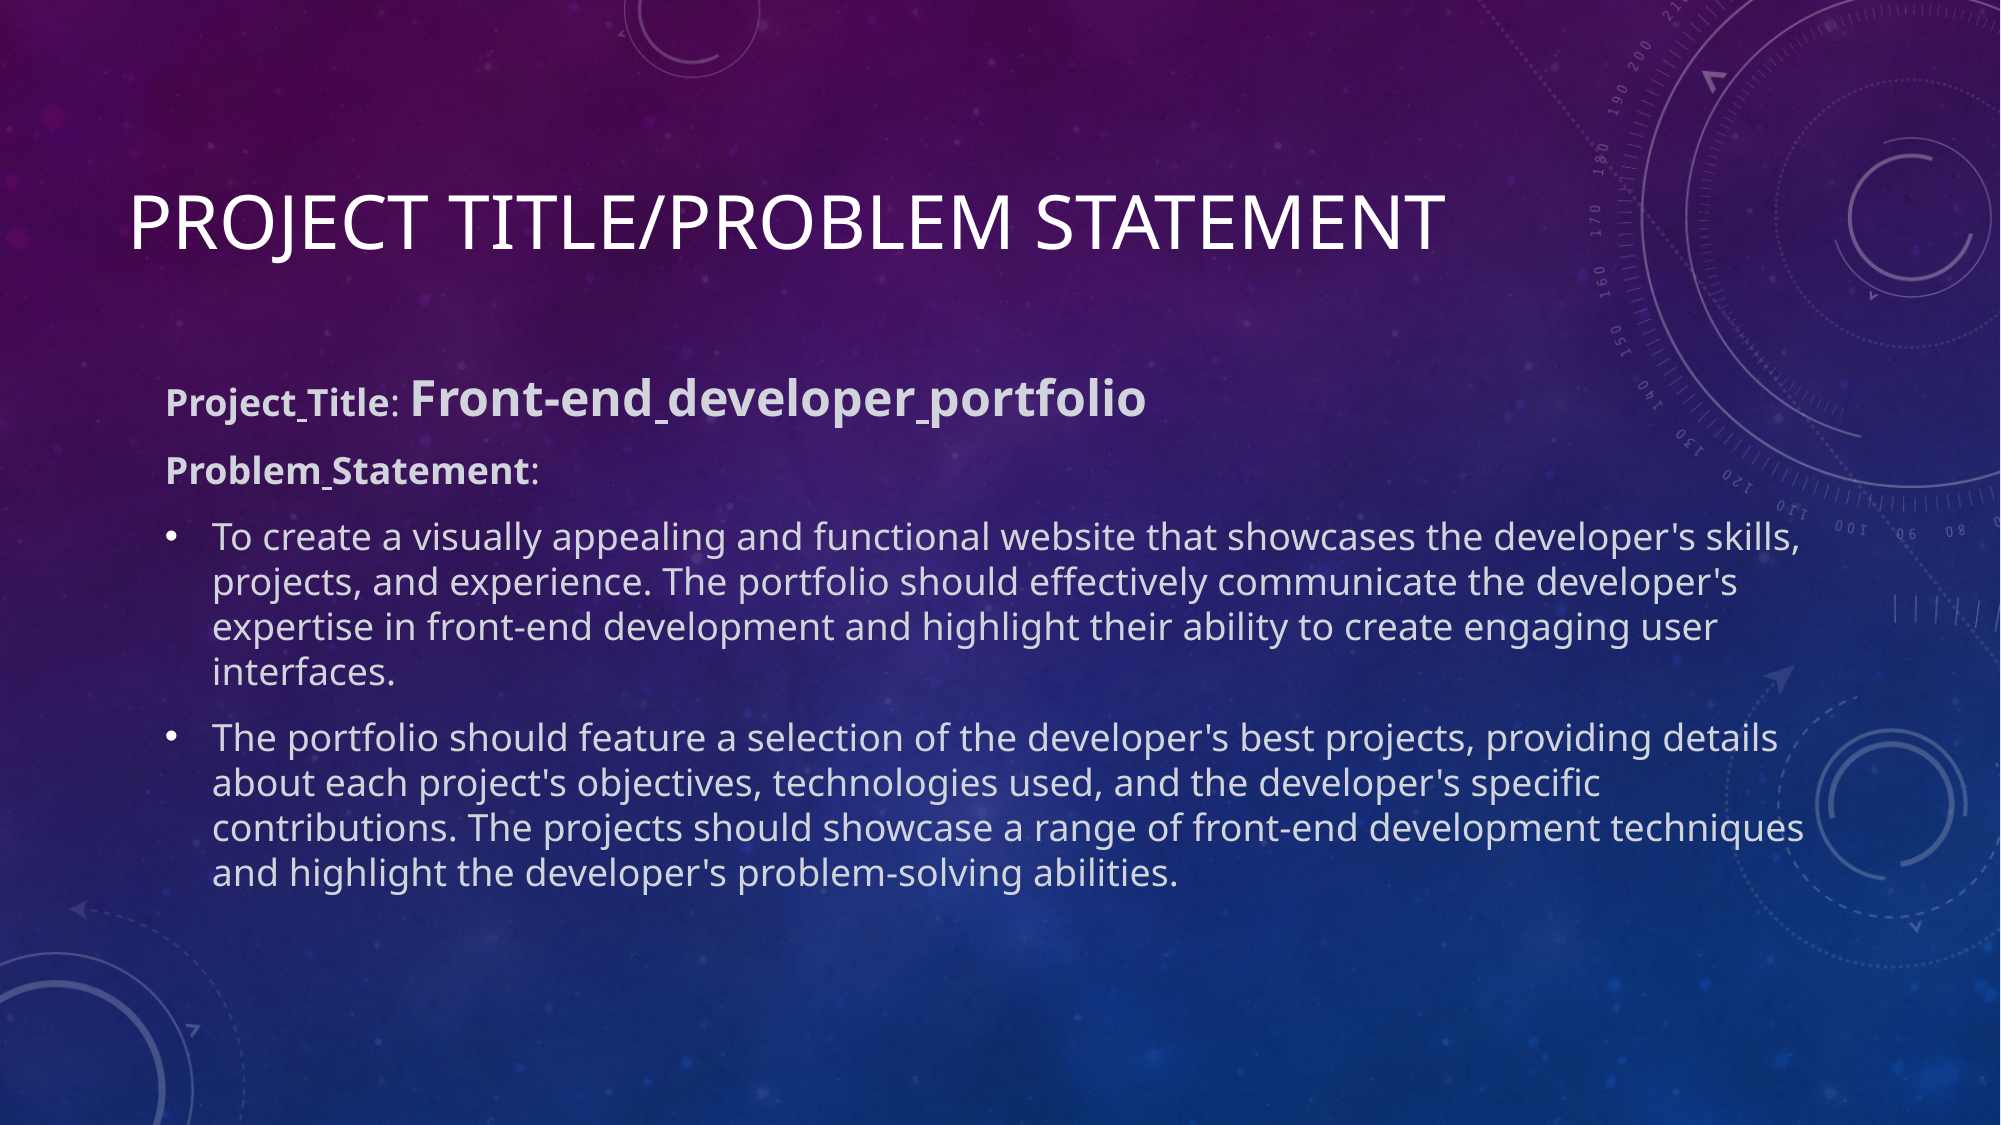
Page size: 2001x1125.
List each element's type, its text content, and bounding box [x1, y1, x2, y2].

picture [0, 0, 2001, 1125]
list Project Title: Front-end developer portfolio Problem Statement: To create a visually appealing and functional website that showcases the developer's skills, projects, and experience. The portfolio should effectively communicate the developer's expertise in front-end development and highlight their ability to create engaging user interfaces. The portfolio should feature a selection of the developer's best projects, providing details about each project's objectives, technologies used, and the developer's specific contributions. The projects should showcase a range of front-end development techniques and highlight the developer's problem-solving abilities. [149, 292, 1849, 950]
title PROJECT TITLE/Problem Statement [112, 99, 1775, 339]
